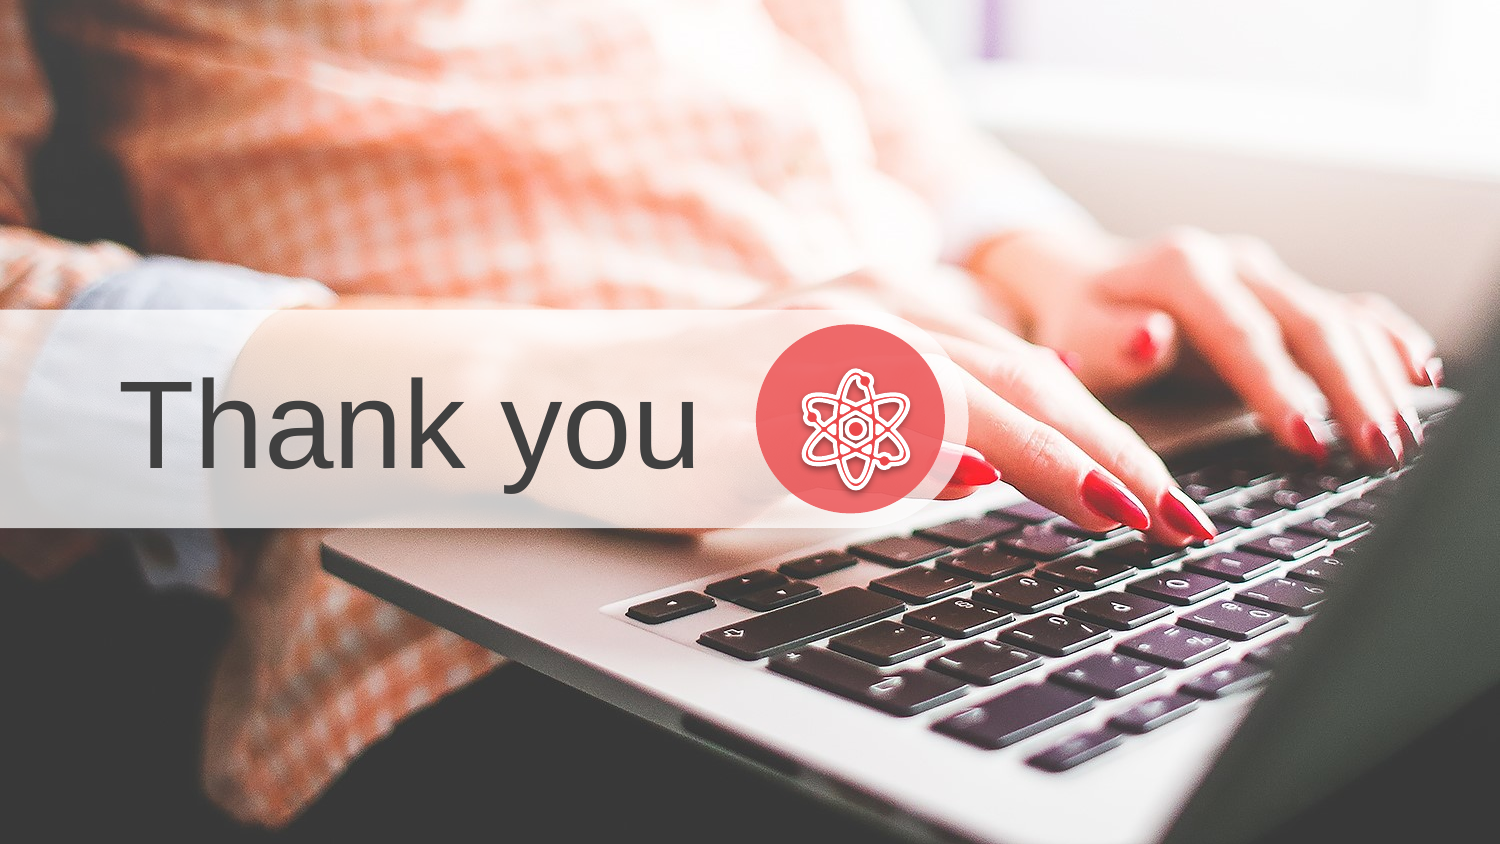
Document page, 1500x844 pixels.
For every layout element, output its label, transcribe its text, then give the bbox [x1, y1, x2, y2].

list Thank you [58, 380, 762, 458]
picture [0, 0, 1500, 844]
text_box [801, 368, 911, 491]
